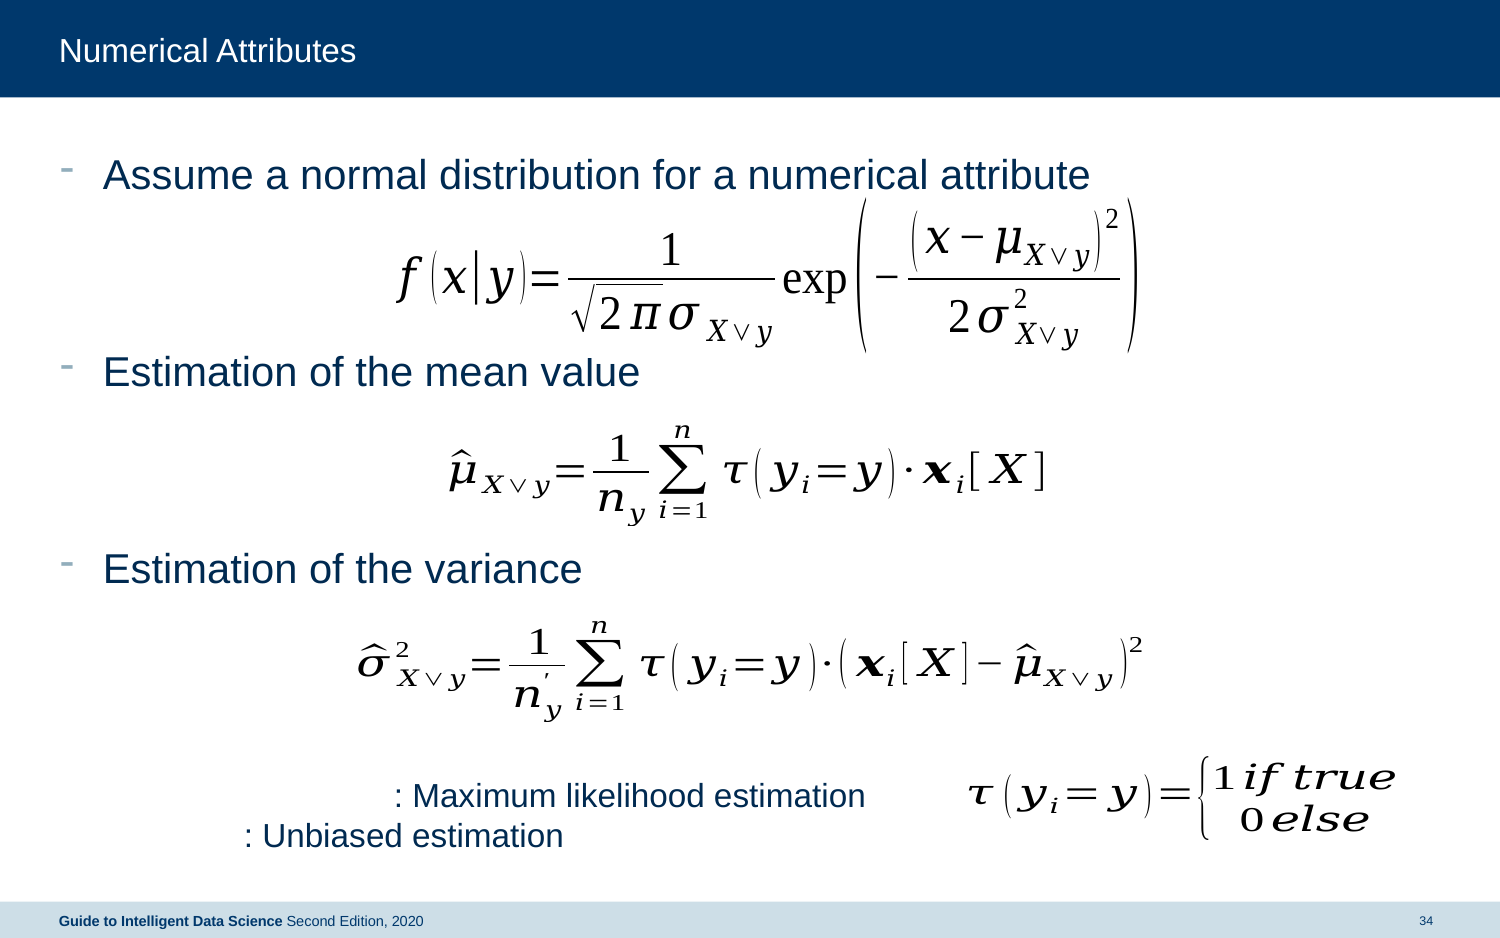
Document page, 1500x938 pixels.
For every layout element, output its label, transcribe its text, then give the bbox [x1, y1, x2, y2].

slide_number 34 [1411, 900, 1442, 938]
title Numerical Attributes [58, 28, 1442, 70]
footer Guide to Intelligent Data Science Second Edition, 2020 [58, 900, 717, 938]
